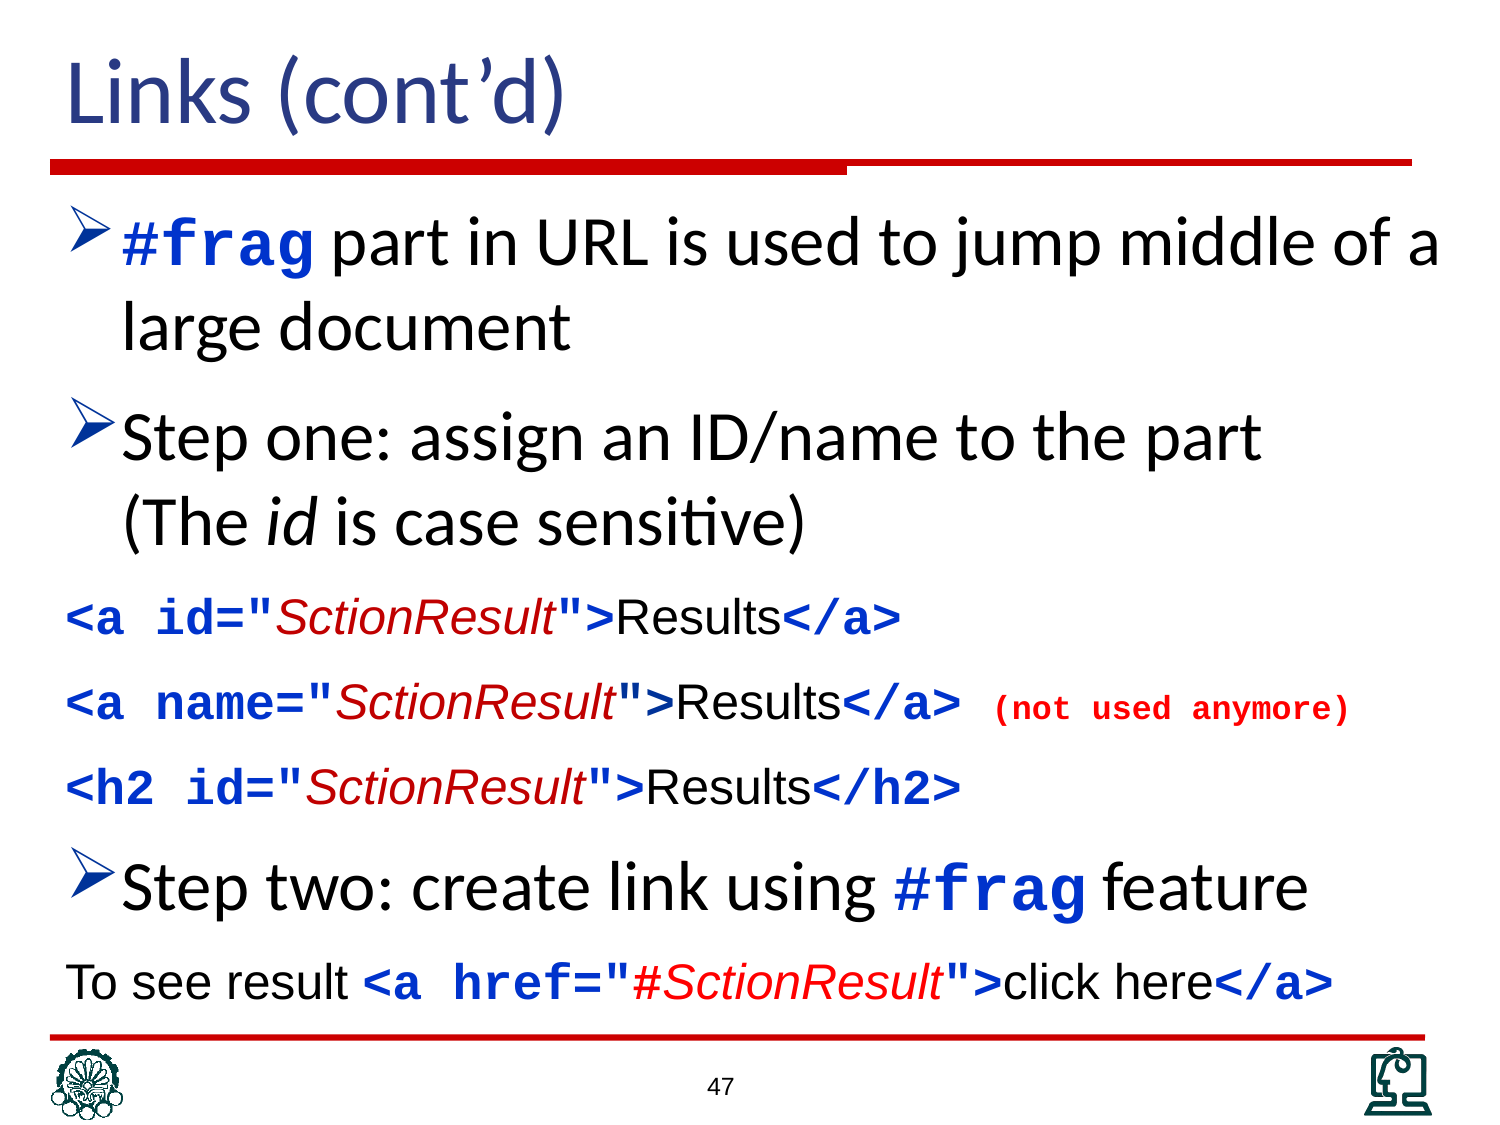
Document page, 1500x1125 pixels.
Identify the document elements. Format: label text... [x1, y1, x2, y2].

title Links (cont’d) [49, 24, 1438, 151]
picture [1362, 1045, 1438, 1119]
list #frag part in URL is used to jump middle of a large document Step one: assign an ID/name to the part (The id is case sensitive) <a id="SctionResult">Results</a> <a name="SctionResult">Results</a> (not used anymore) <h2 id="SctionResult">Results</h2> Step two: create link using #frag feature To see result <a href="#SctionResult">click here</a> [49, 187, 1476, 1038]
slide_number 47 [649, 1062, 751, 1103]
picture [50, 1047, 125, 1122]
